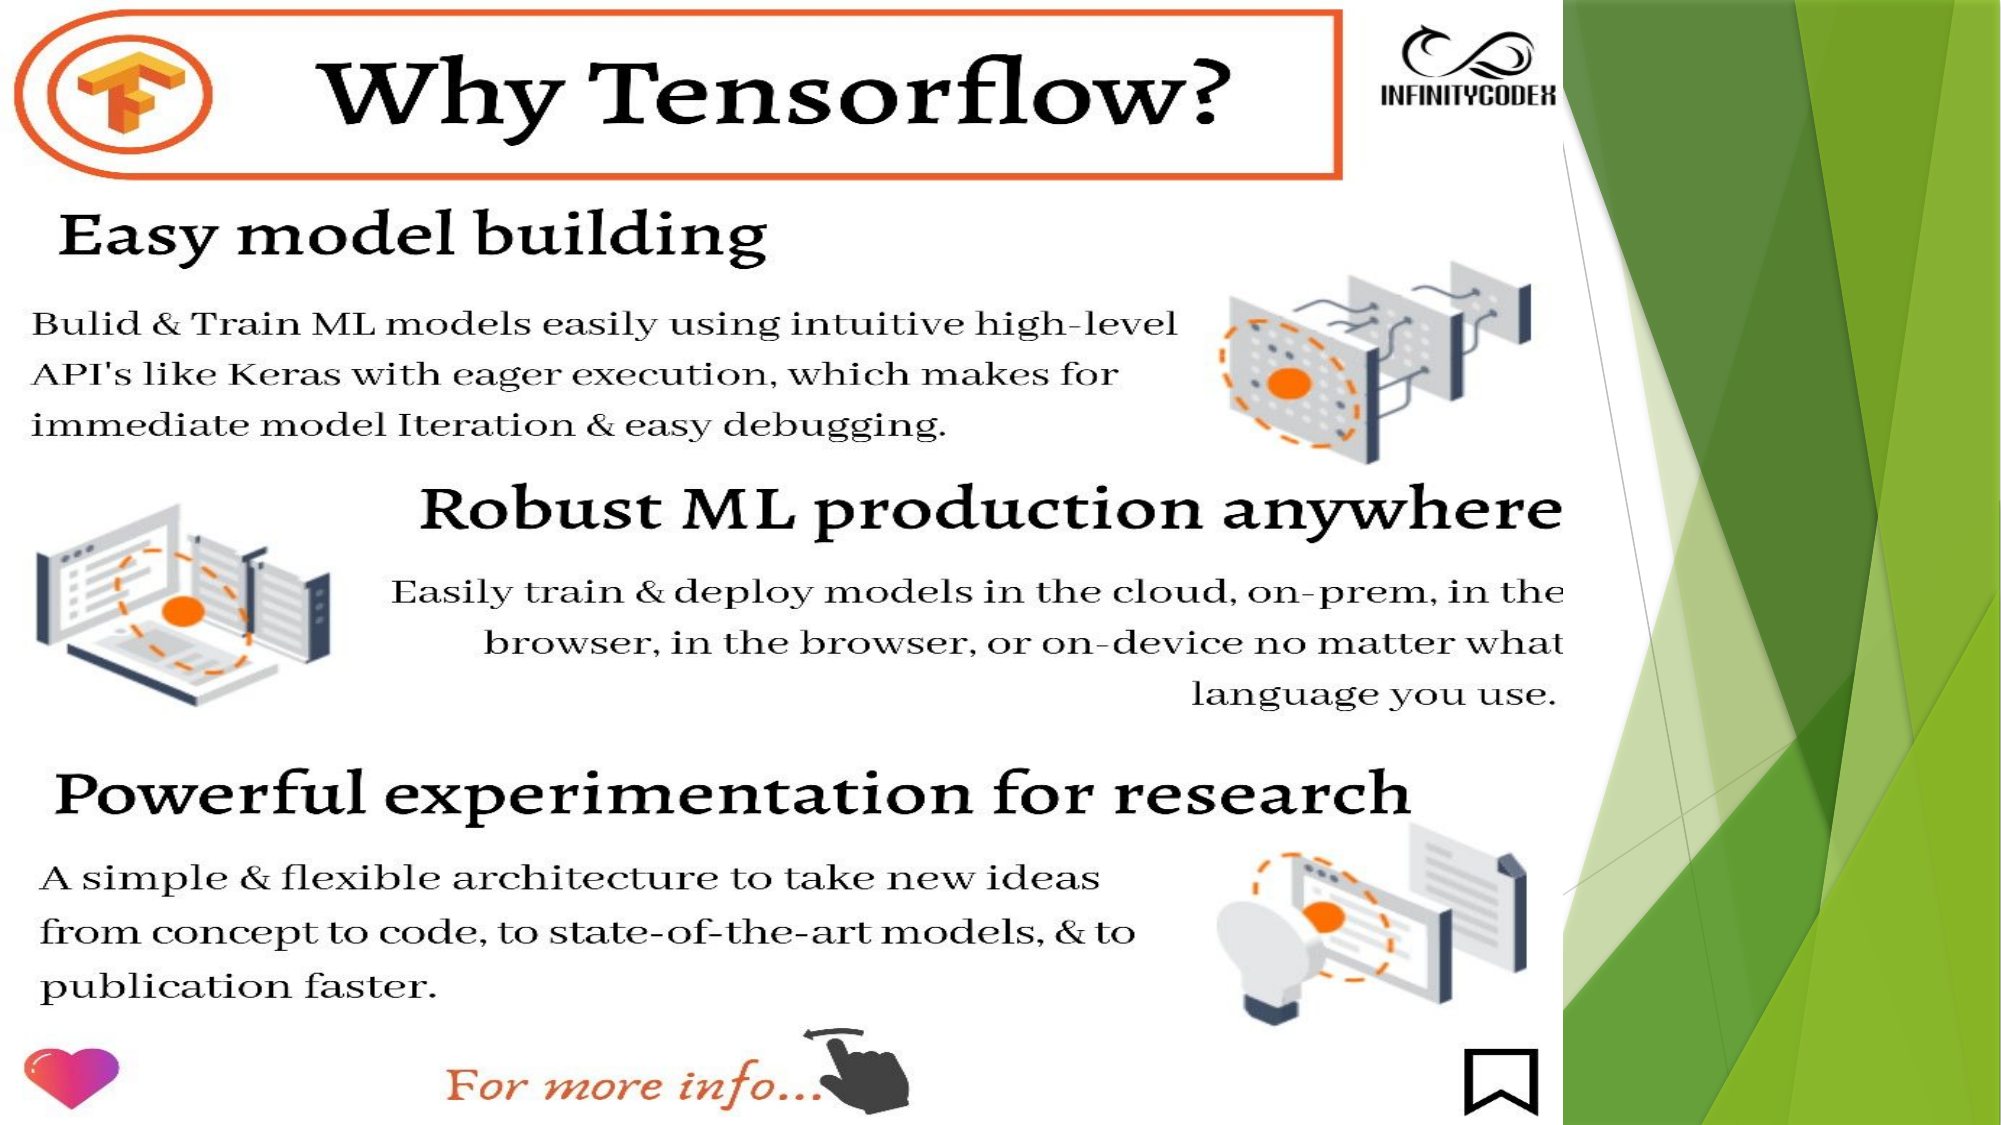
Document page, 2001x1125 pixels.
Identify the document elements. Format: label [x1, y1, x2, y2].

picture [0, 0, 1563, 1125]
